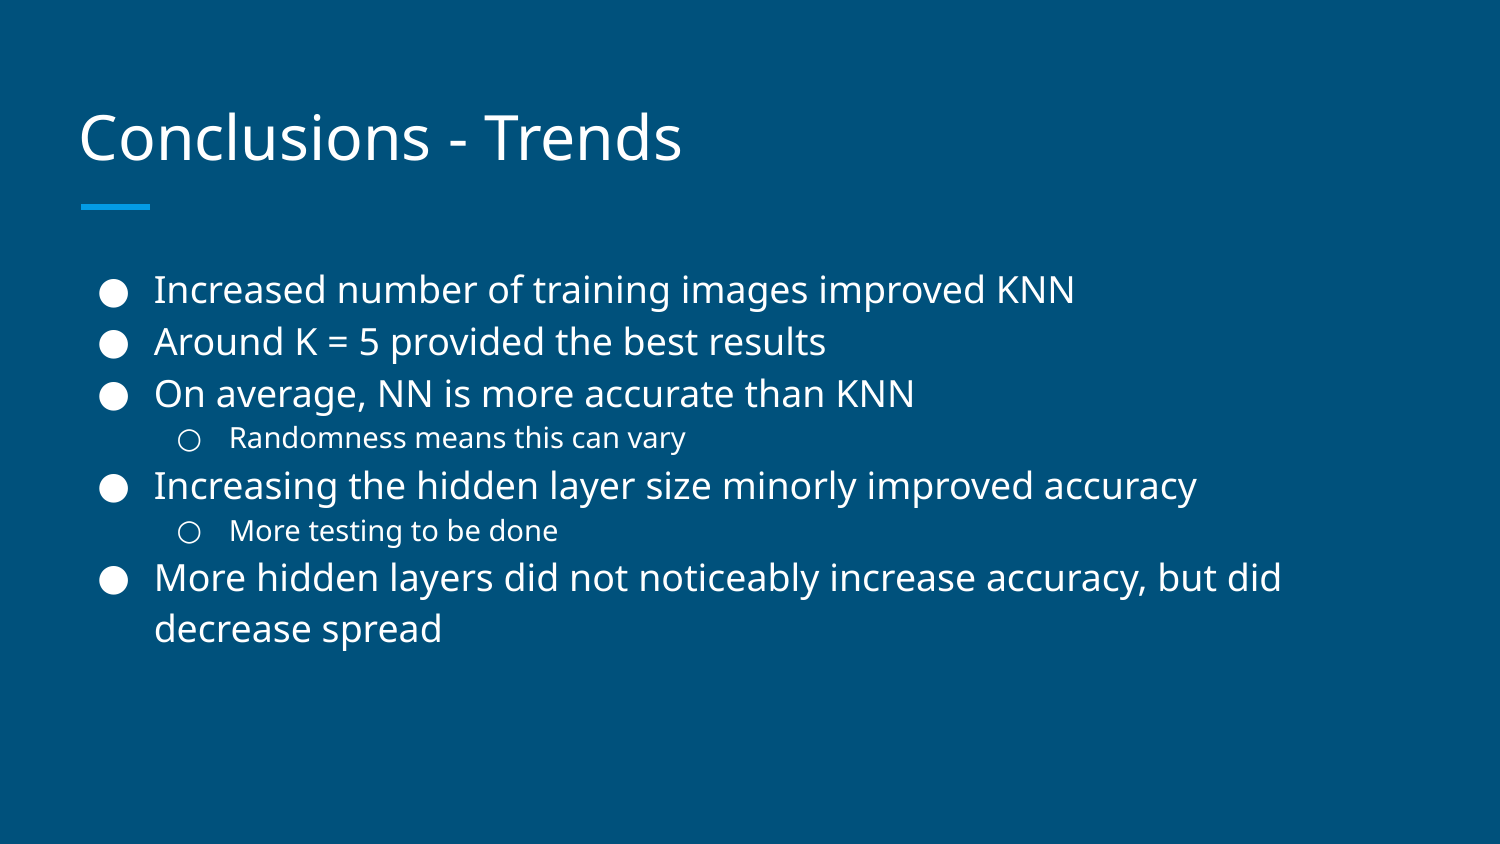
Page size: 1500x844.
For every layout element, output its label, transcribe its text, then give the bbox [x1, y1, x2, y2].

title Conclusions - Trends [63, 75, 1437, 188]
list Increased number of training images improved KNN Around K = 5 provided the best results On average, NN is more accurate than KNN Randomness means this can vary Increasing the hidden layer size minorly improved accuracy More testing to be done More hidden layers did not noticeably increase accuracy, but did decrease spread [63, 244, 1437, 750]
